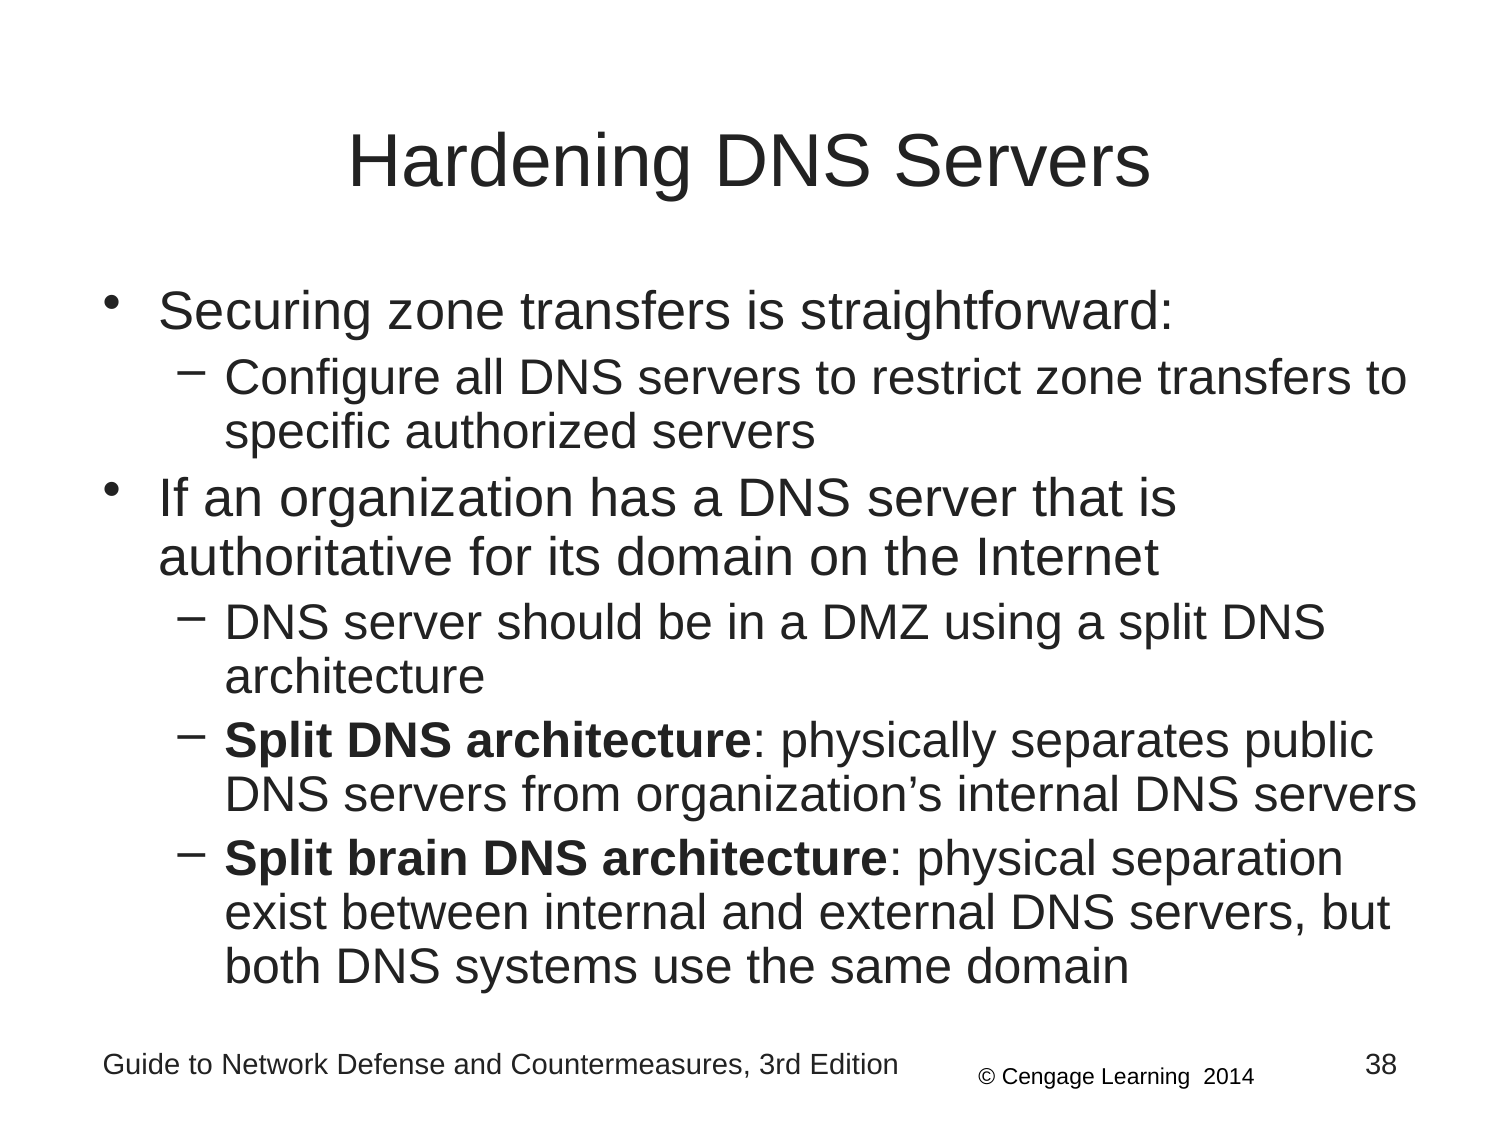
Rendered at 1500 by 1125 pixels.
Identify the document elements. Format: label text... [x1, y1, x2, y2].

title Hardening DNS Servers [87, 62, 1413, 250]
footer Guide to Network Defense and Countermeasures, 3rd Edition [87, 1037, 925, 1100]
slide_number 38 [1312, 1037, 1413, 1100]
list Securing zone transfers is straightforward: Configure all DNS servers to restrict zone transfers to specific authorized servers If an organization has a DNS server that is authoritative for its domain on the Internet DNS server should be in a DMZ using a split DNS architecture Split DNS architecture: physically separates public DNS servers from organization’s internal DNS servers Split brain DNS architecture: physical separation exist between internal and external DNS servers, but both DNS systems use the same domain [87, 275, 1438, 1025]
